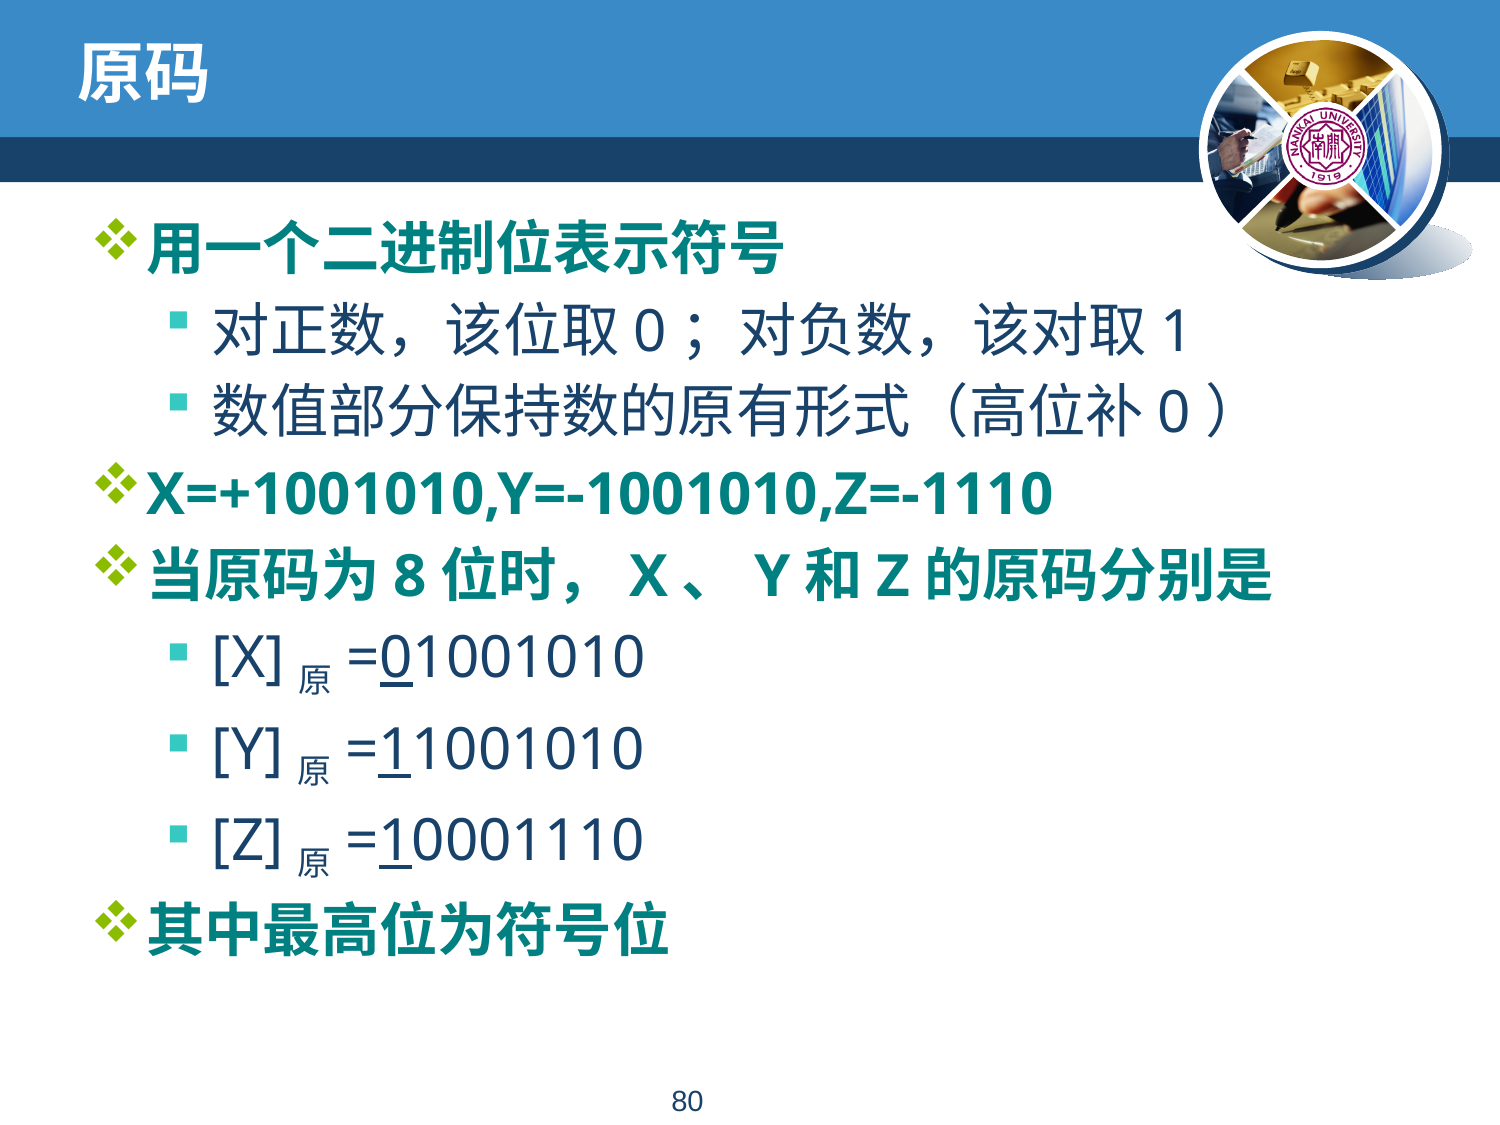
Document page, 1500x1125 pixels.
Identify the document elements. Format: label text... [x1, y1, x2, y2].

list 用一个二进制位表示符号 对正数，该位取0；对负数，该对取1 数值部分保持数的原有形式（高位补0） X=+1001010,Y=-1001010,Z=-1110 当原码为8位时，X、Y和Z的原码分别是 [X]原=01001010 [Y]原=11001010 [Z]原=10001110 其中最高位为符号位 [75, 203, 1425, 1065]
title 原码 [62, 24, 1275, 118]
slide_number 79 [512, 1074, 863, 1114]
picture [1207, 40, 1433, 203]
